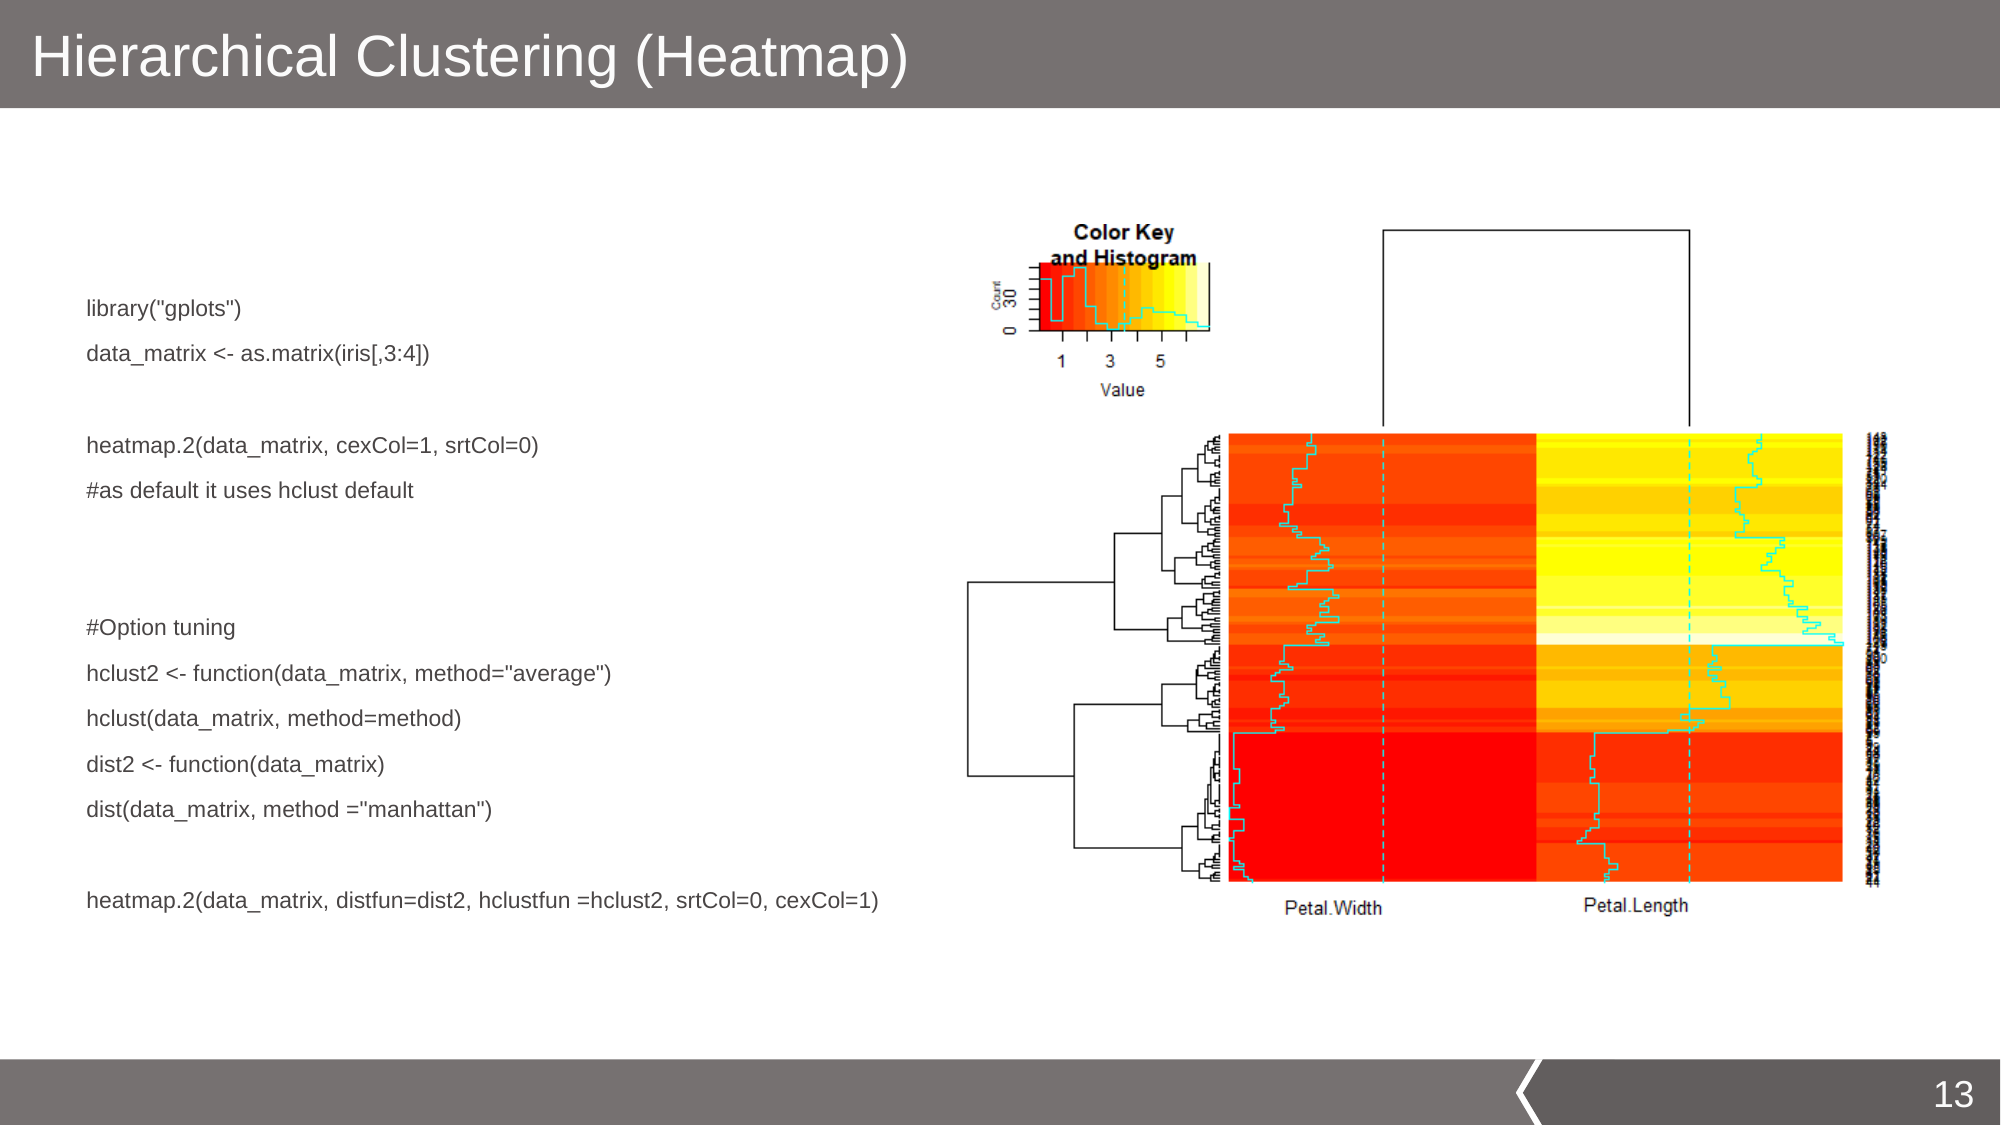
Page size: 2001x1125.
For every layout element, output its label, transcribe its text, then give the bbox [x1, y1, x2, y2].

list 13 [1918, 1068, 2000, 1118]
list Hierarchical Clustering (Heatmap) [16, 18, 1156, 100]
list library("gplots") data_matrix <- as.matrix(iris[,3:4]) heatmap.2(data_matrix, cexCol=1, srtCol=0) #as default it uses hclust default #Option tuning hclust2 <- function(data_matrix, method="average") hclust(data_matrix, method=method) dist2 <- function(data_matrix) dist(data_matrix, method ="manhattan") heatmap.2(data_matrix, distfun=dist2, hclustfun =hclust2, srtCol=0, cexCol=1) [71, 289, 1907, 986]
picture [963, 224, 1896, 961]
